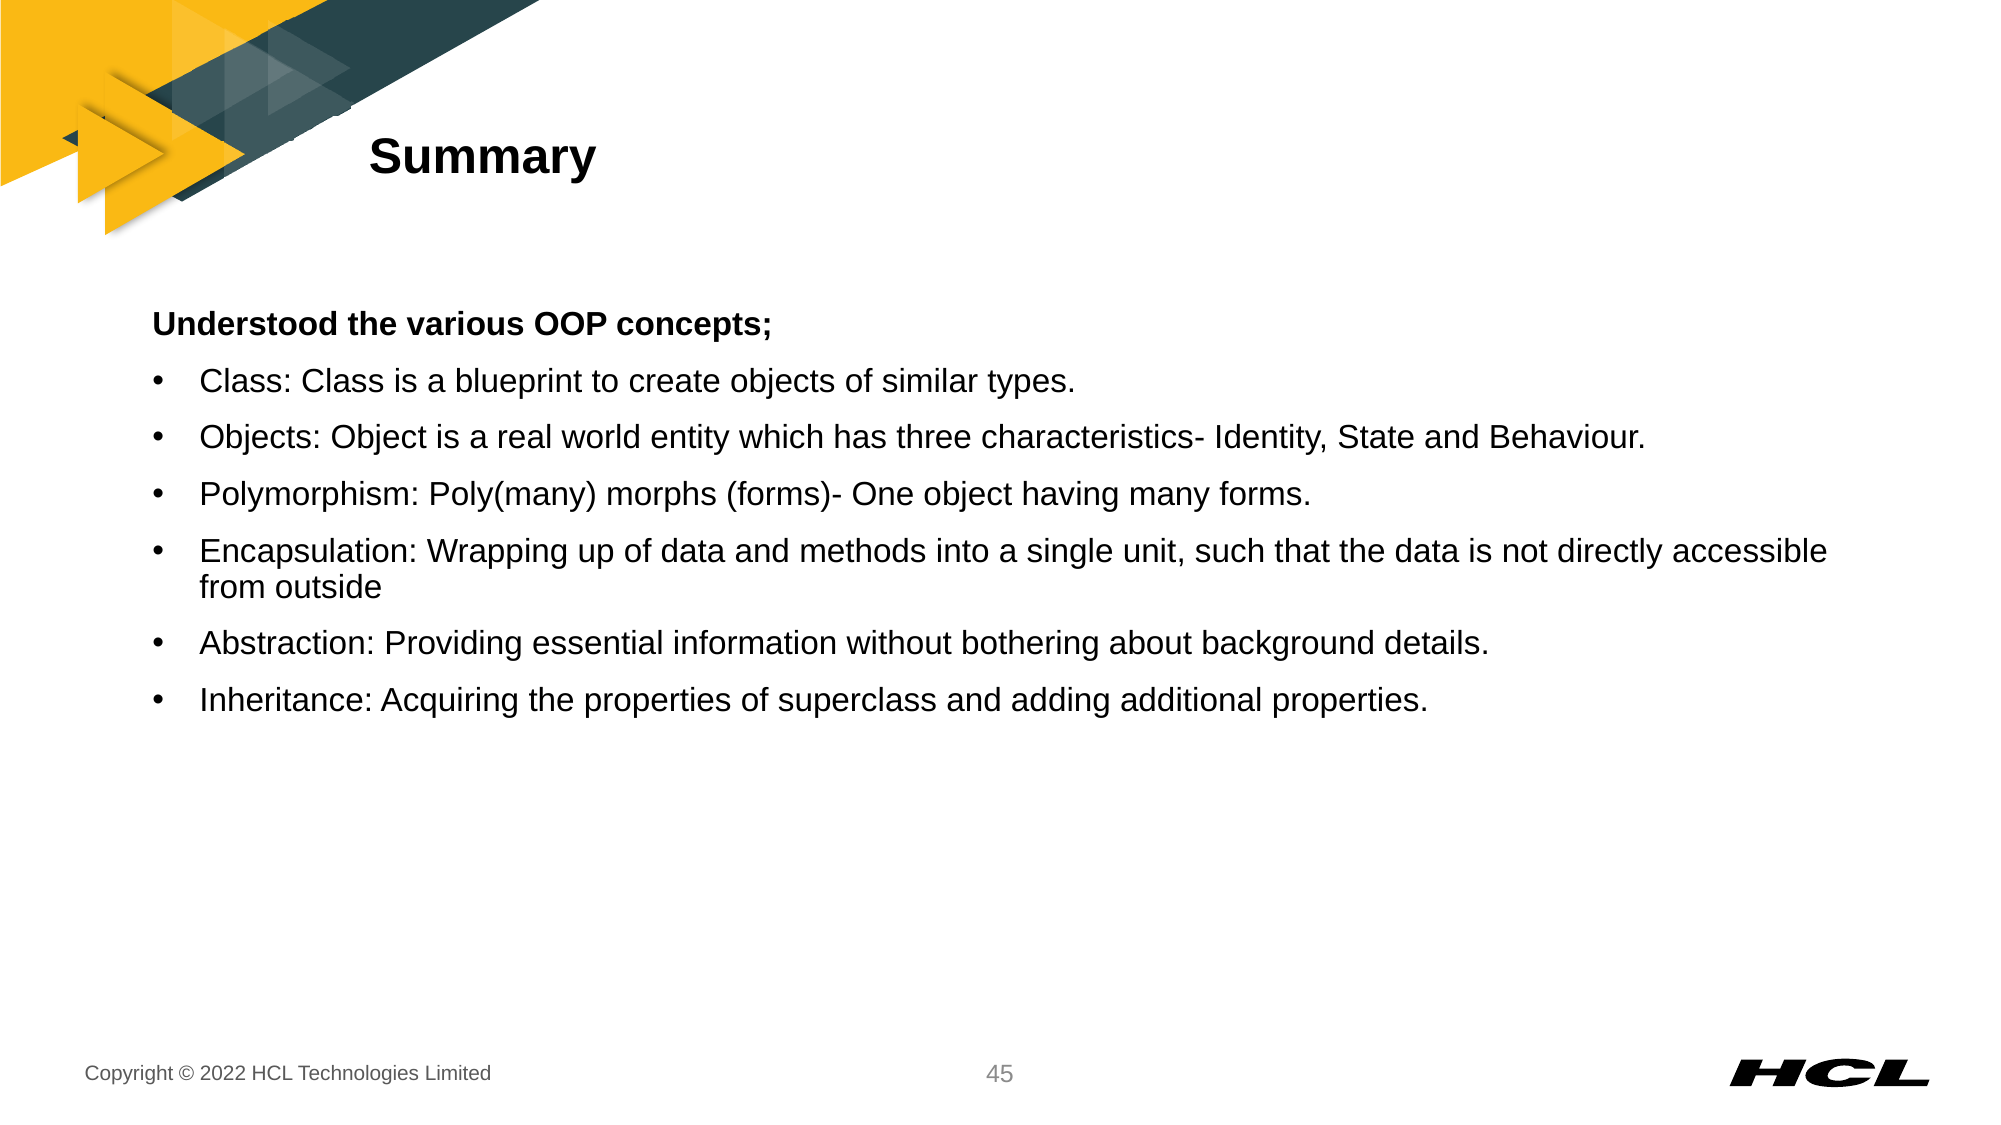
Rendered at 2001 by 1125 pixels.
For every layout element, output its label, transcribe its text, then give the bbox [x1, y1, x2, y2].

picture [172, 0, 354, 178]
title Summary [353, 115, 1675, 199]
slide_number 45 [959, 1042, 1041, 1103]
list Understood the various OOP concepts; Class: Class is a blueprint to create objects of similar types. Objects: Object is a real world entity which has three characteristics- Identity, State and Behaviour. Polymorphism: Poly(many) morphs (forms)- One object having many forms. Encapsulation: Wrapping up of data and methods into a single unit, such that the data is not directly accessible from outside Abstraction: Providing essential information without bothering about background details. Inheritance: Acquiring the properties of superclass and adding additional properties. [137, 299, 1863, 1014]
